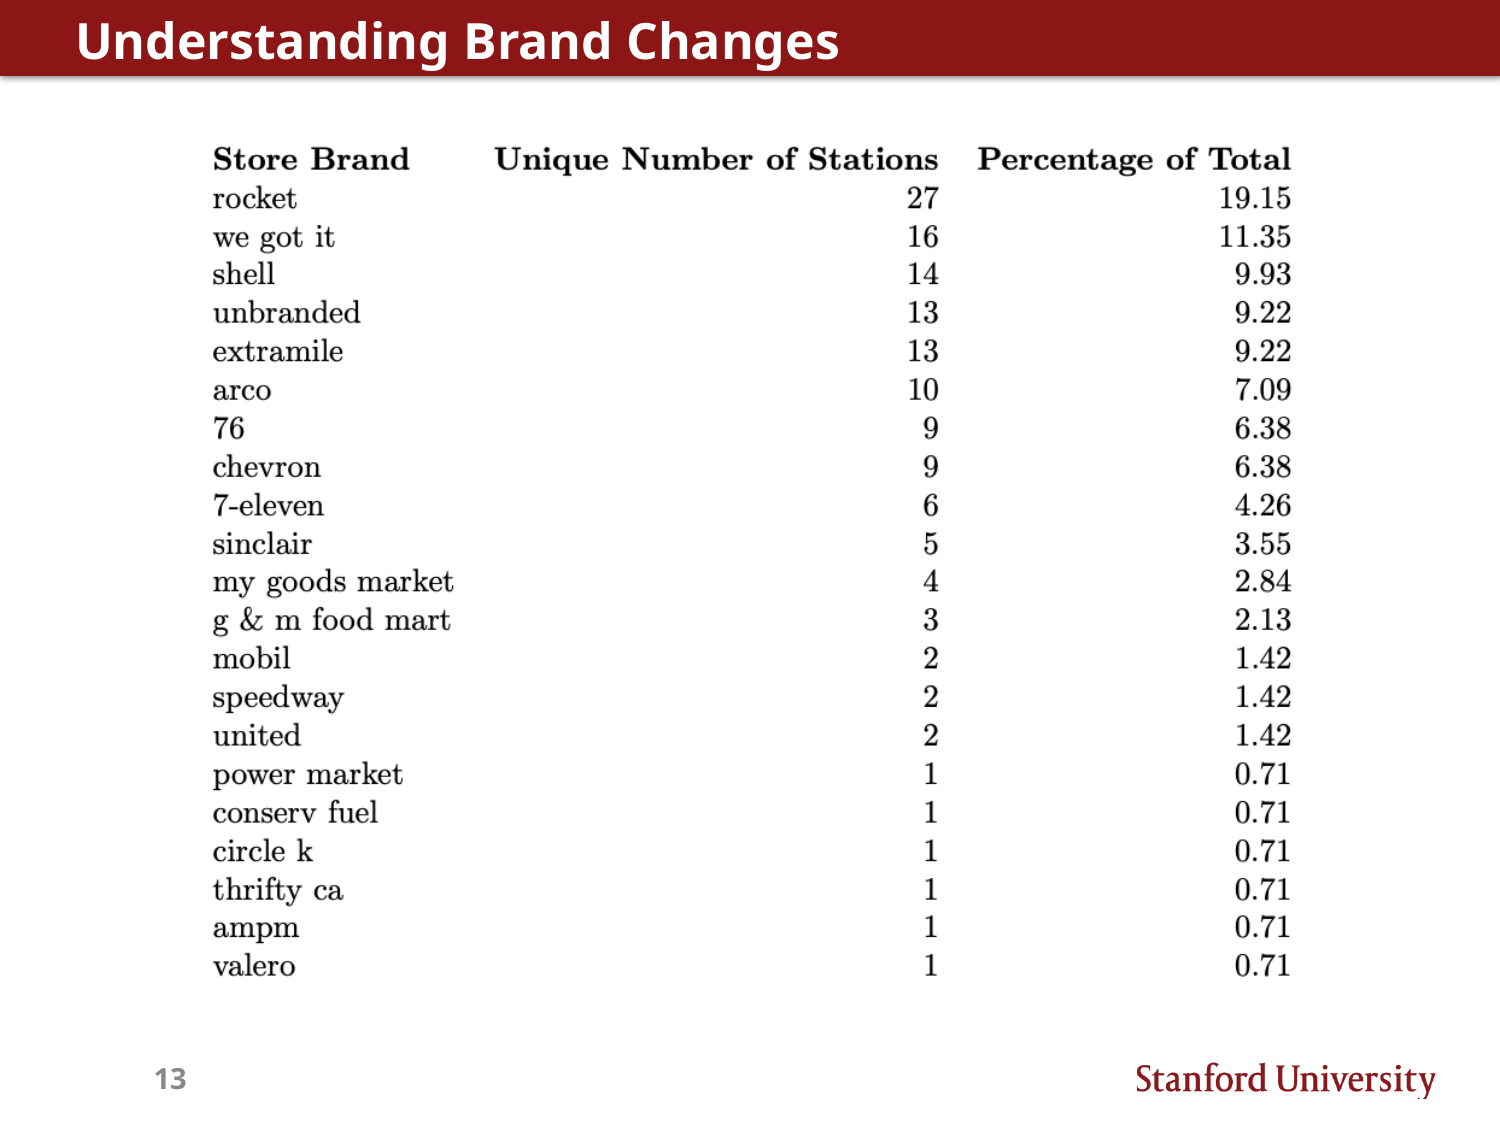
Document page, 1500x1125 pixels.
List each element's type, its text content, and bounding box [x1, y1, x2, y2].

picture [188, 129, 1312, 995]
text_box Understanding Brand Changes [74, 0, 1403, 78]
slide_number 13 [138, 1050, 278, 1111]
